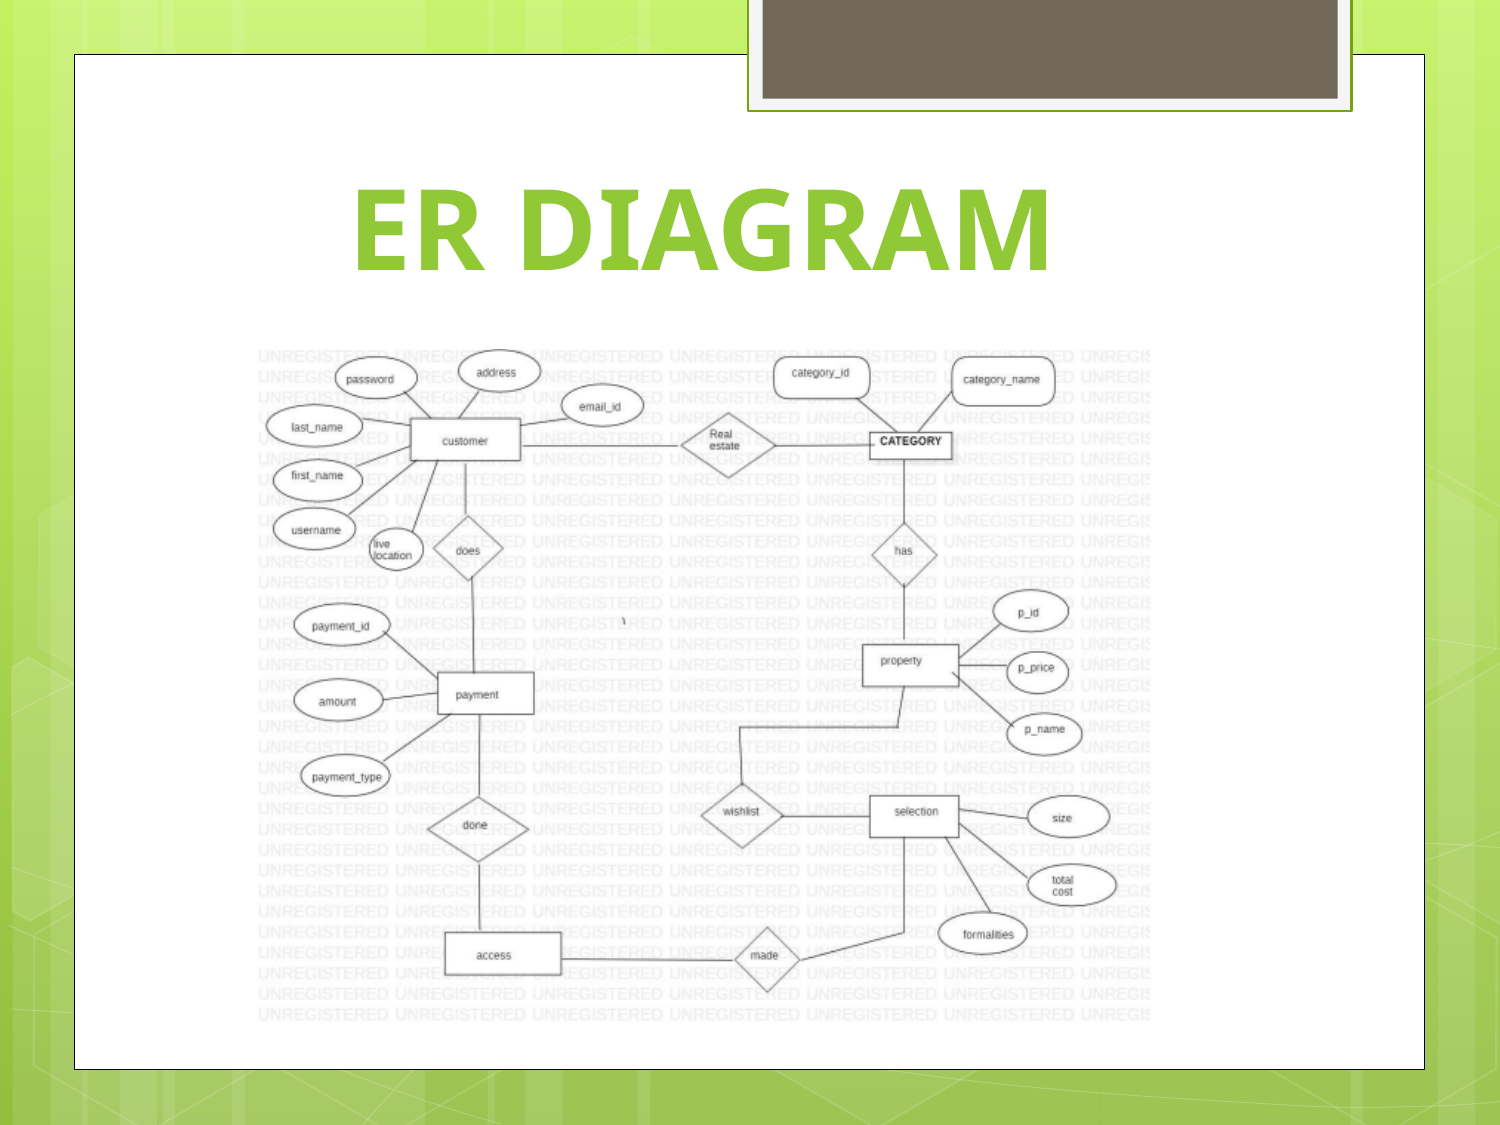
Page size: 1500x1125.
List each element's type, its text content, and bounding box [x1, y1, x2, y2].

picture [238, 349, 1167, 1043]
text_box ER DIAGRAM [333, 149, 1072, 300]
